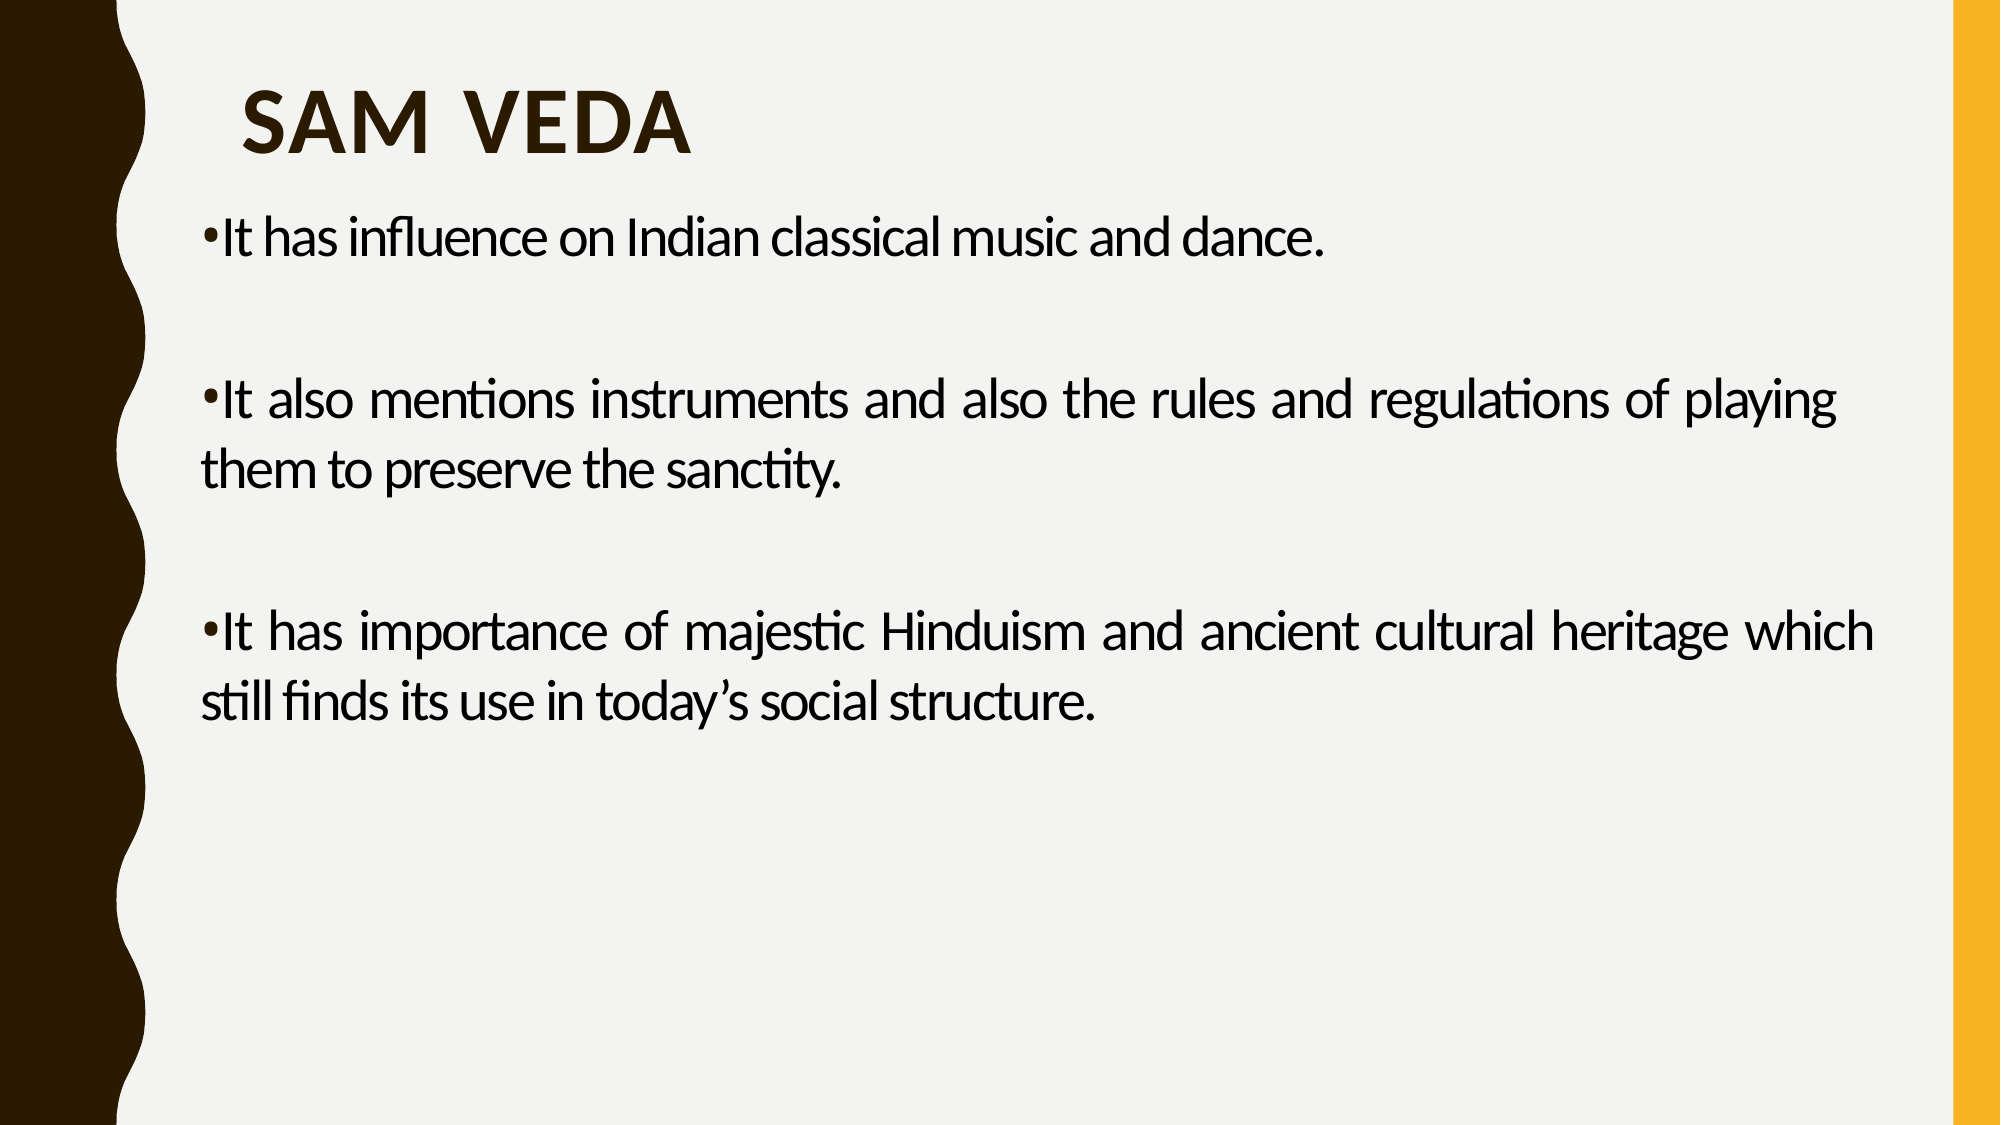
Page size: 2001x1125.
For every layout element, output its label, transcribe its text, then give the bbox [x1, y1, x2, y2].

text_box It has influence on Indian classical music and dance. It also mentions instruments and also the rules and regulations of playing them to preserve the sanctity. It has importance of majestic Hinduism and ancient cultural heritage which still finds its use in today’s social structure. [199, 187, 1907, 733]
title SAM VEDA [239, 55, 1187, 187]
